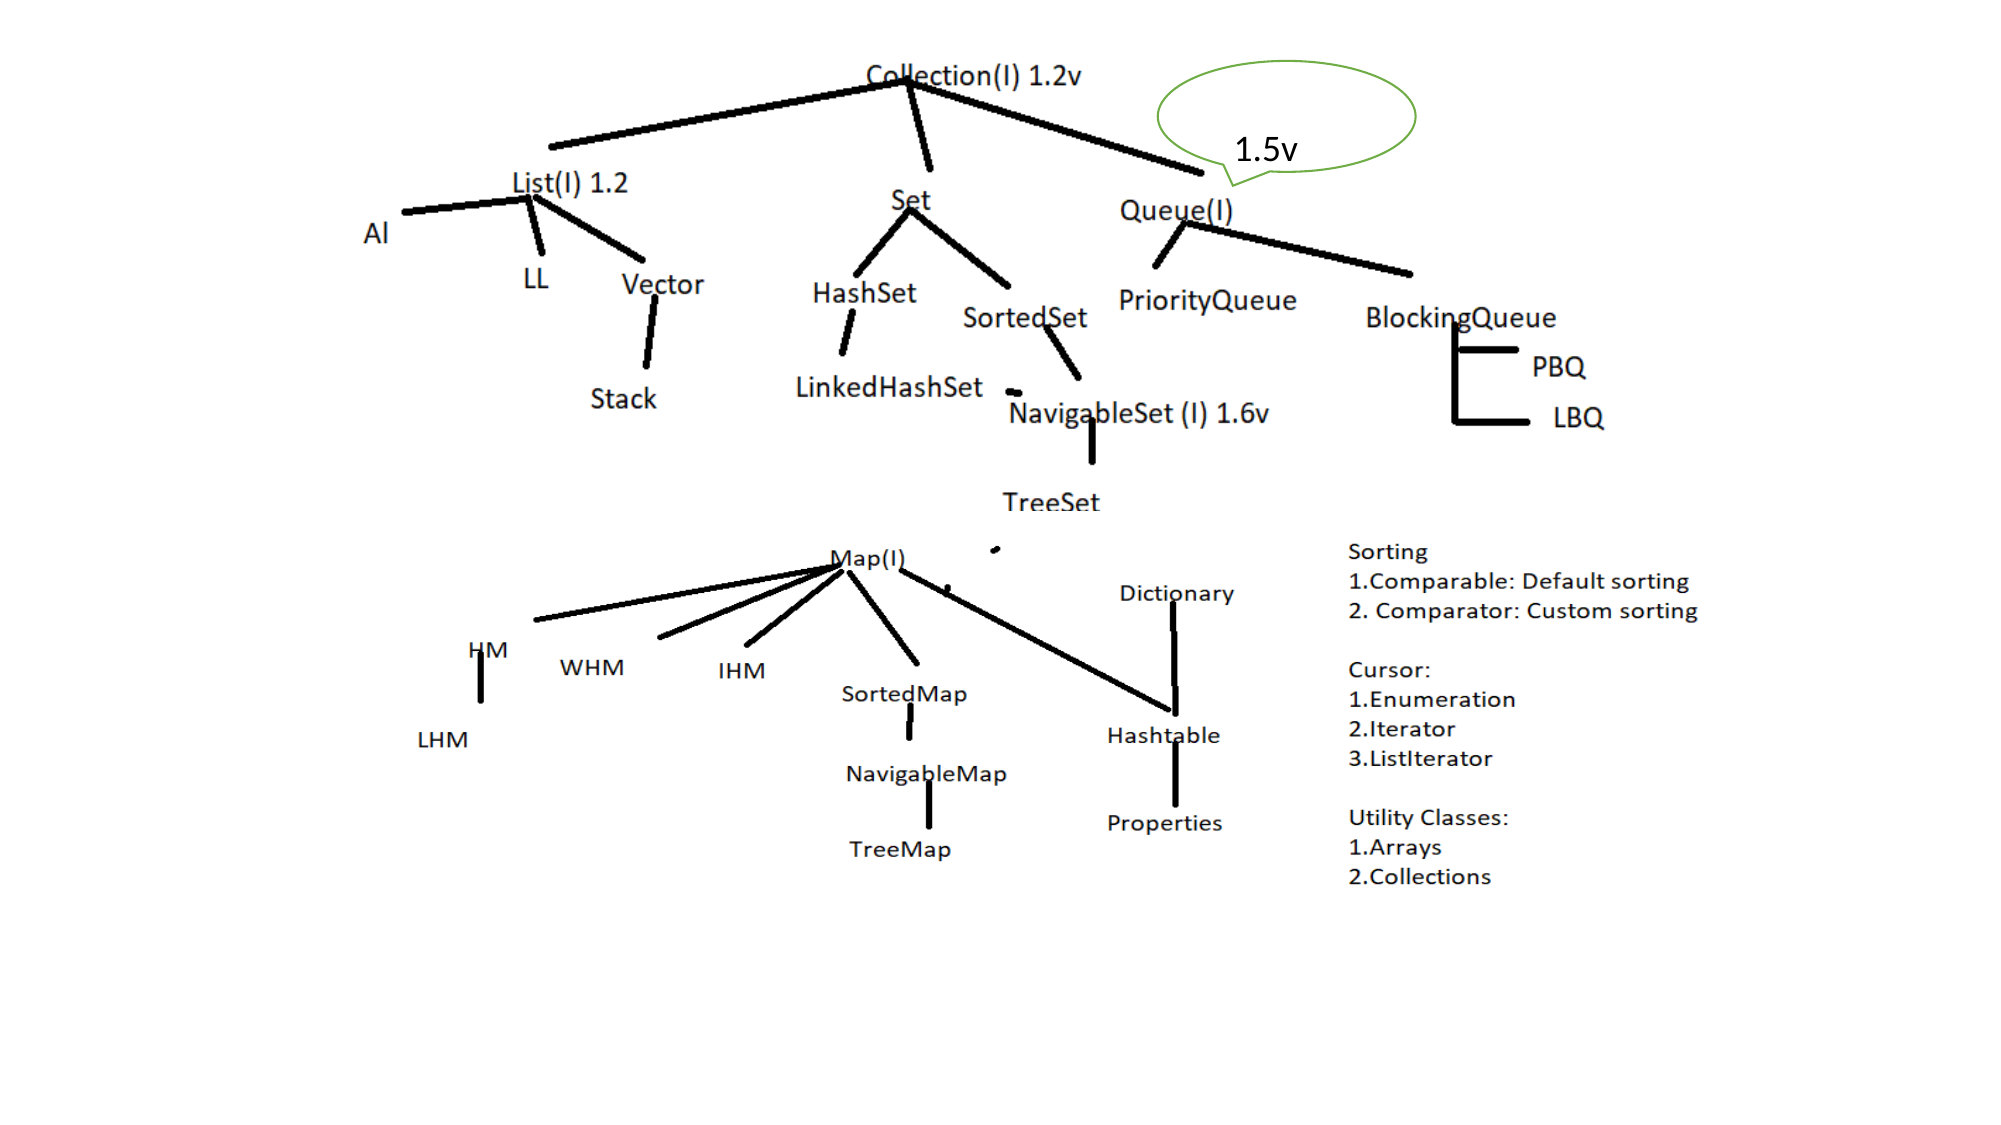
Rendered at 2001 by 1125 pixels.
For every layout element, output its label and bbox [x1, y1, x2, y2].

picture [334, 29, 1736, 1009]
